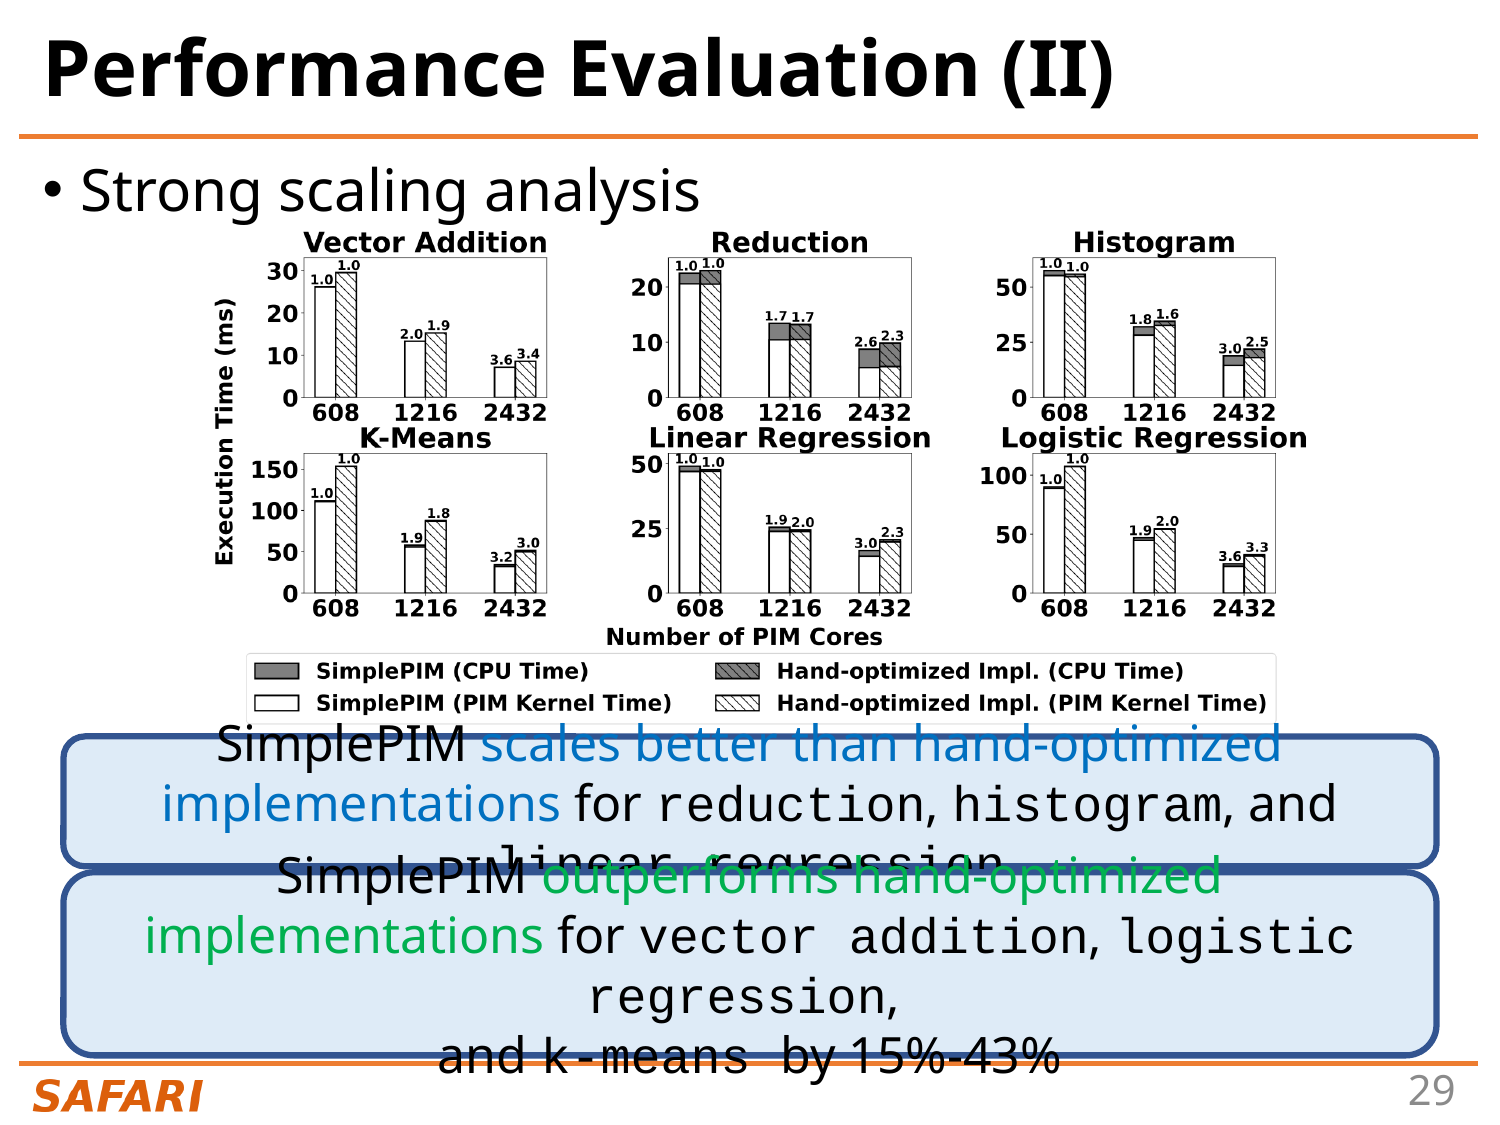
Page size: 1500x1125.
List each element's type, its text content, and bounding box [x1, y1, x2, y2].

picture [31, 1070, 209, 1122]
list Strong scaling analysis [27, 153, 1457, 1057]
picture [192, 230, 1308, 733]
title Performance Evaluation (II) [27, 21, 1487, 122]
text_box SimplePIM outperforms hand-optimized implementations for vector addition, logistic regression, and k-means by 15%-43% [62, 871, 1438, 1057]
text_box SimplePIM scales better than hand-optimized implementations for reduction, histogram, and linear regression [62, 735, 1438, 868]
